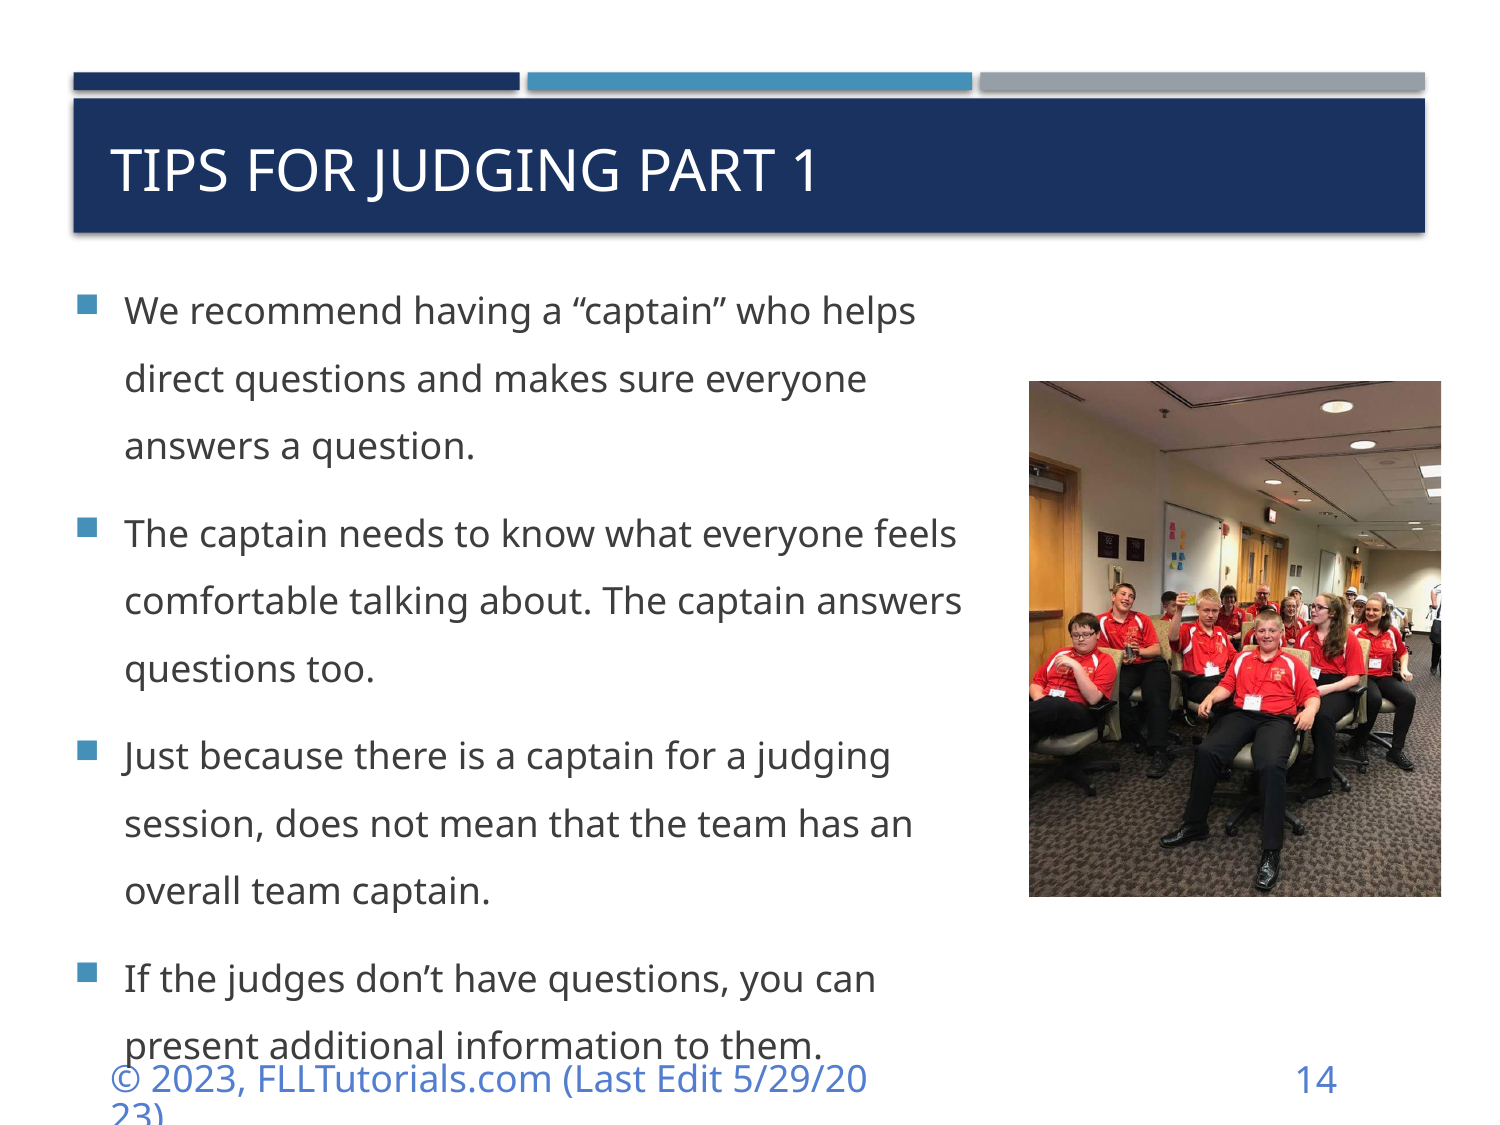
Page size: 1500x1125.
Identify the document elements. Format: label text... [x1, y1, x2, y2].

title Tips for Judging Part 1 [95, 112, 1406, 211]
slide_number 14 [1279, 1048, 1406, 1109]
list We recommend having a “captain” who helps direct questions and makes sure everyone answers a question. The captain needs to know what everyone feels comfortable talking about. The captain answers questions too. Just because there is a captain for a judging session, does not mean that the team has an overall team captain. If the judges don’t have questions, you can present additional information to them. [58, 257, 992, 1002]
footer © 2023, FLLTutorials.com (Last Edit 5/29/2023) [95, 1047, 895, 1108]
picture [1028, 381, 1442, 898]
